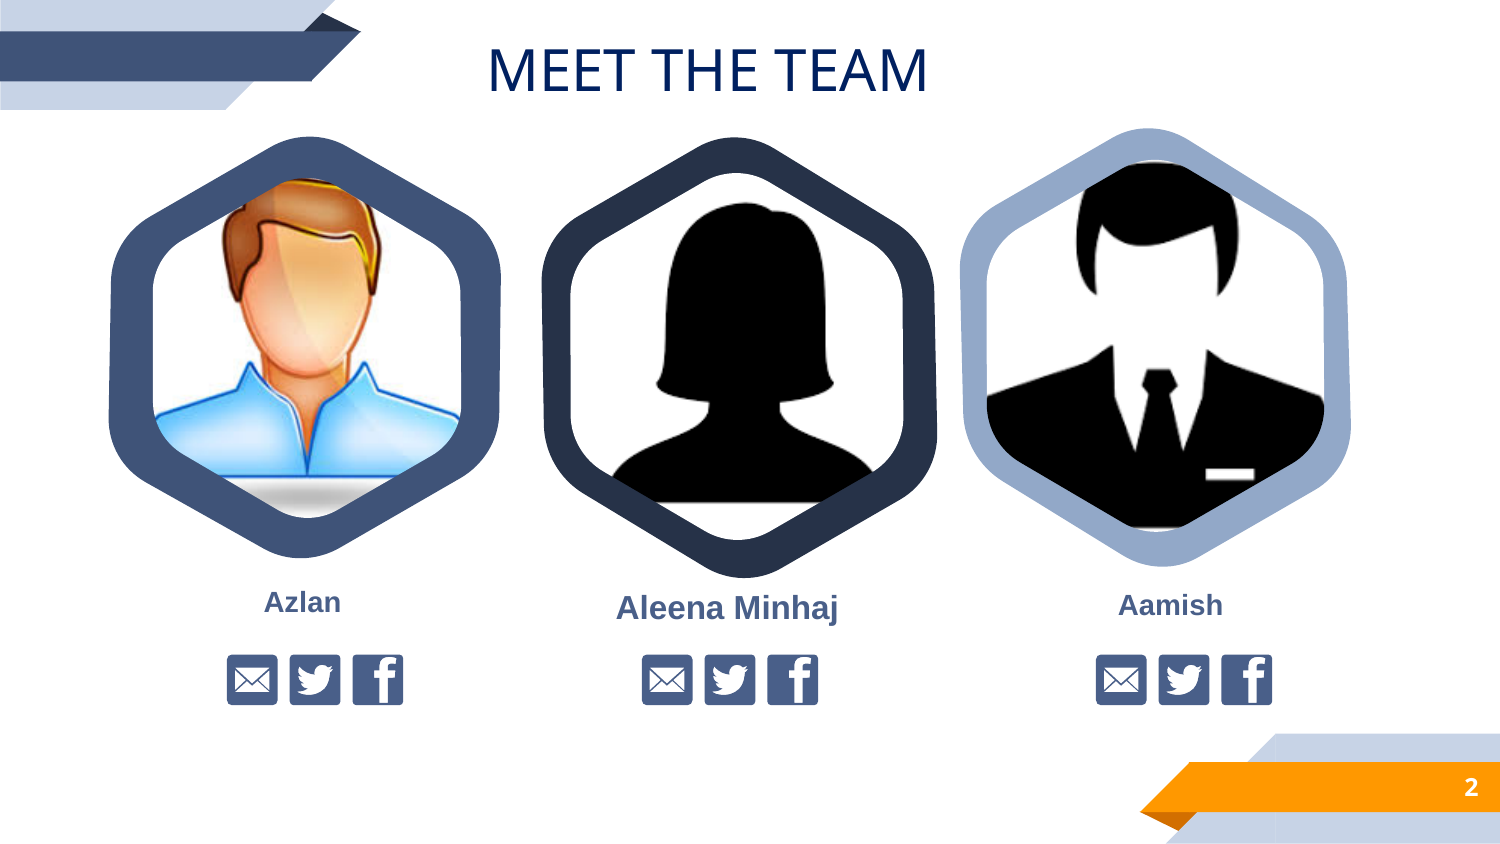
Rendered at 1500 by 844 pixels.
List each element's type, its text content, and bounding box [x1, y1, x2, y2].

text_box [466, 214, 501, 475]
slide_number 2 [1249, 760, 1494, 813]
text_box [641, 654, 819, 706]
picture [152, 177, 462, 519]
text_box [1095, 654, 1273, 706]
text_box [959, 216, 981, 462]
text_box [907, 231, 938, 495]
text_box [541, 226, 565, 479]
text_box [1330, 234, 1351, 479]
text_box [223, 526, 378, 559]
text_box [108, 218, 147, 483]
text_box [226, 654, 404, 706]
text_box Aleena Minhaj [572, 583, 883, 628]
picture [986, 159, 1325, 533]
picture [570, 172, 904, 541]
text_box [1099, 541, 1227, 567]
text_box MEET THE TEAM [307, 26, 1109, 111]
text_box [673, 548, 817, 579]
text_box Aamish [976, 583, 1365, 625]
text_box [1077, 128, 1218, 158]
text_box [220, 136, 399, 176]
text_box [656, 137, 811, 171]
text_box Azlan [95, 579, 510, 623]
